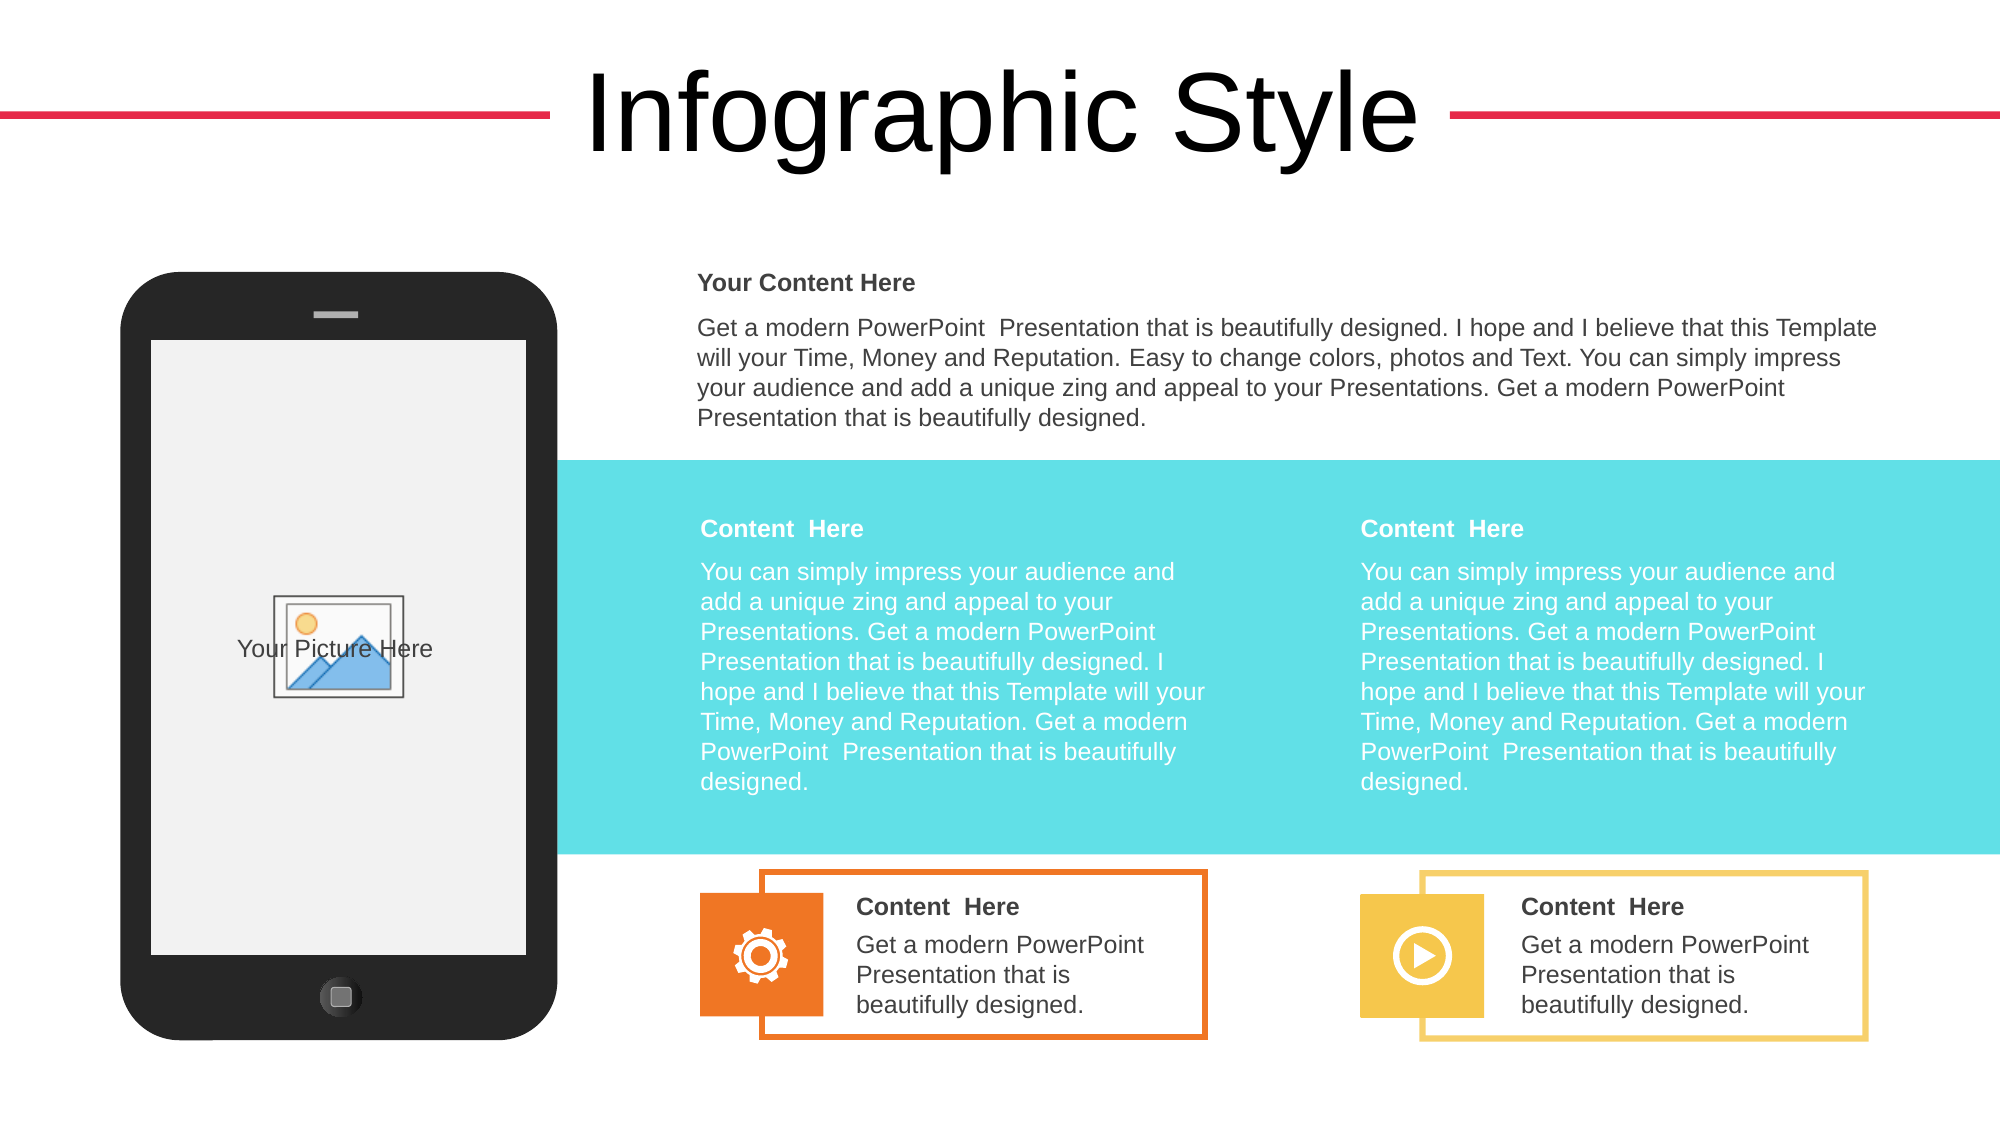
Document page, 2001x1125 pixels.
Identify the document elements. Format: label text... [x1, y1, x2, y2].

text_box [1360, 893, 1485, 1019]
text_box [1506, 882, 1851, 1027]
text_box [1422, 872, 1866, 1040]
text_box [682, 258, 1897, 441]
text_box [761, 871, 1206, 1038]
picture [151, 339, 527, 956]
text_box [732, 926, 790, 985]
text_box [1345, 504, 1883, 806]
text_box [841, 882, 1186, 1027]
text_box [1392, 925, 1454, 987]
text_box [699, 892, 824, 1017]
list Infographic Style [53, 46, 1952, 184]
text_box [685, 504, 1223, 806]
